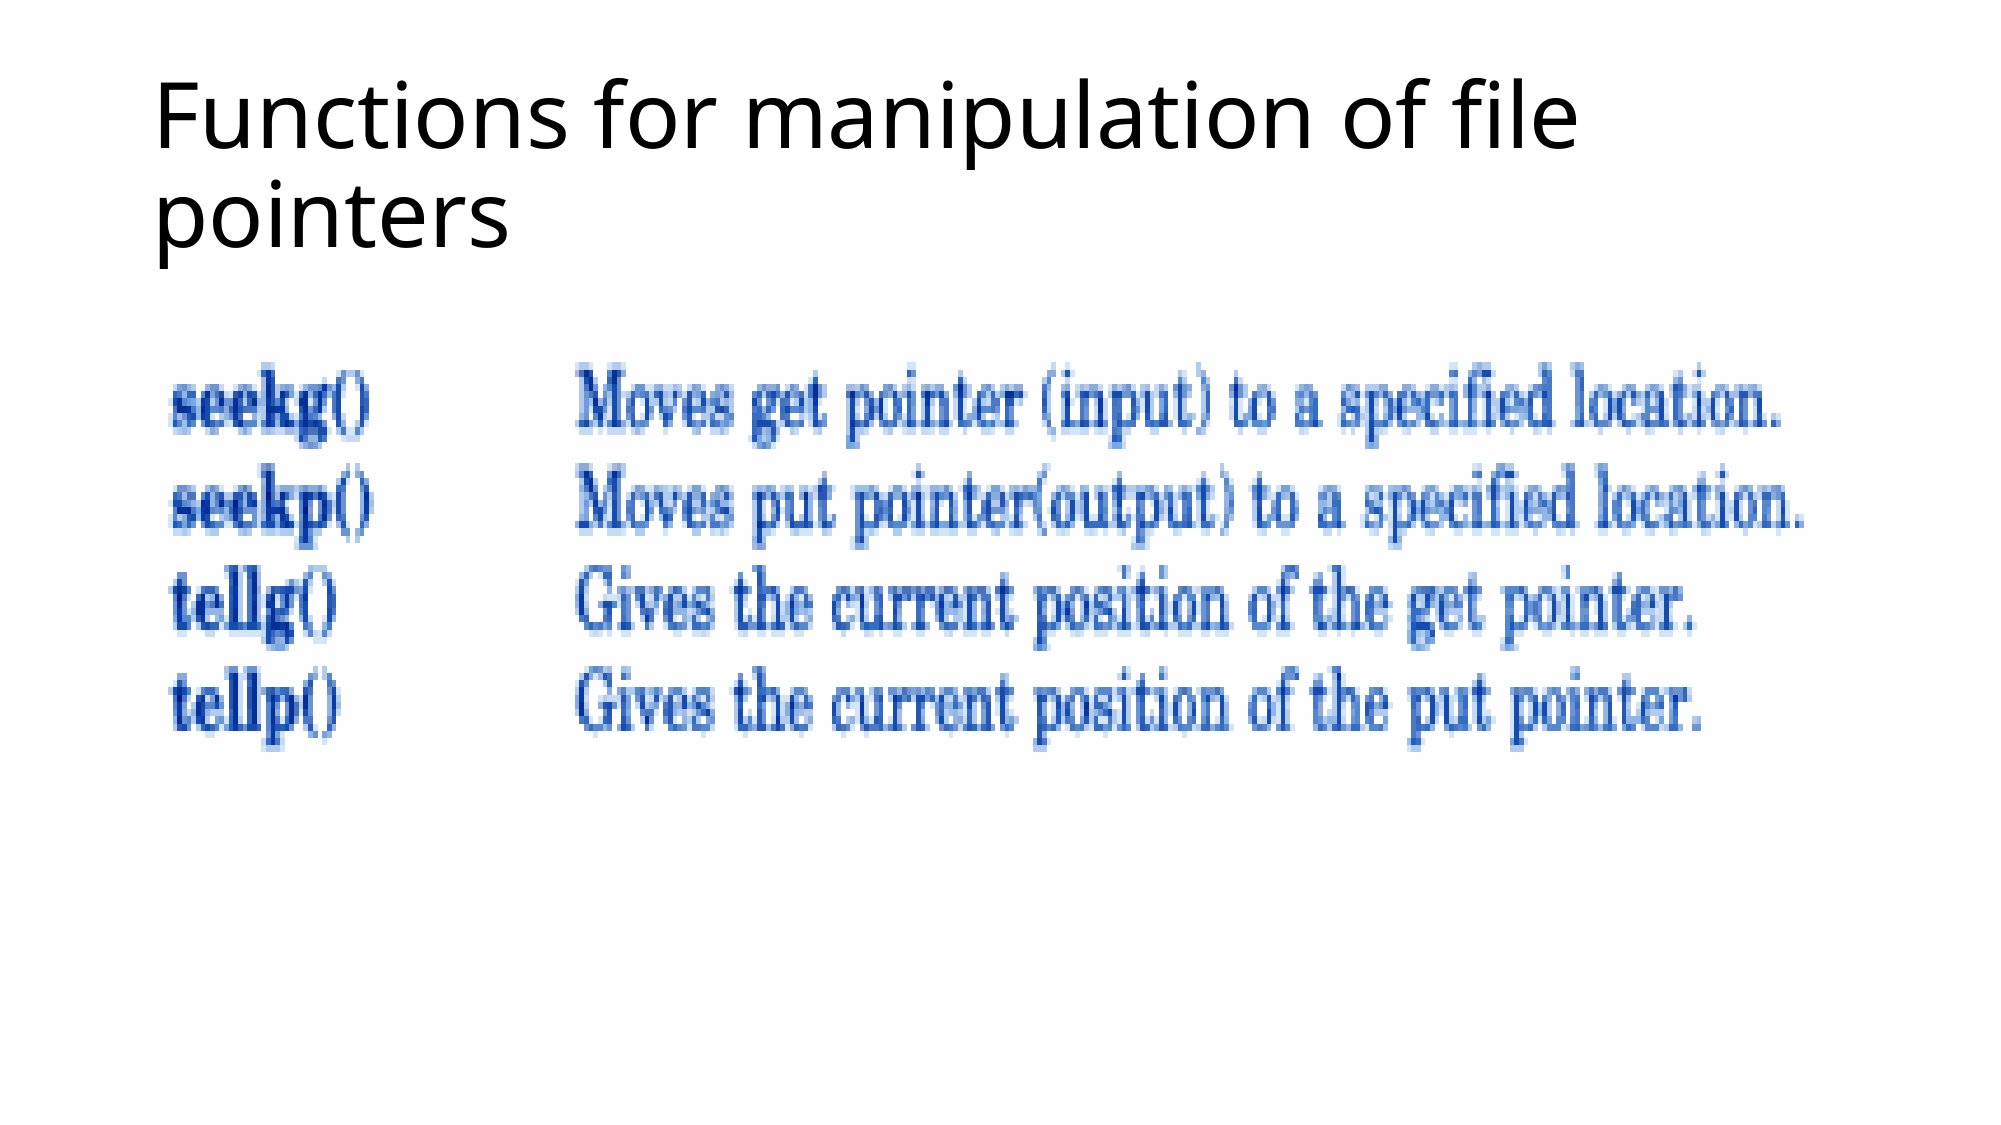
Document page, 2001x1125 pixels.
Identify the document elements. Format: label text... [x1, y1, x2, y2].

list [117, 305, 1824, 811]
title Functions for manipulation of file pointers [137, 59, 1863, 278]
